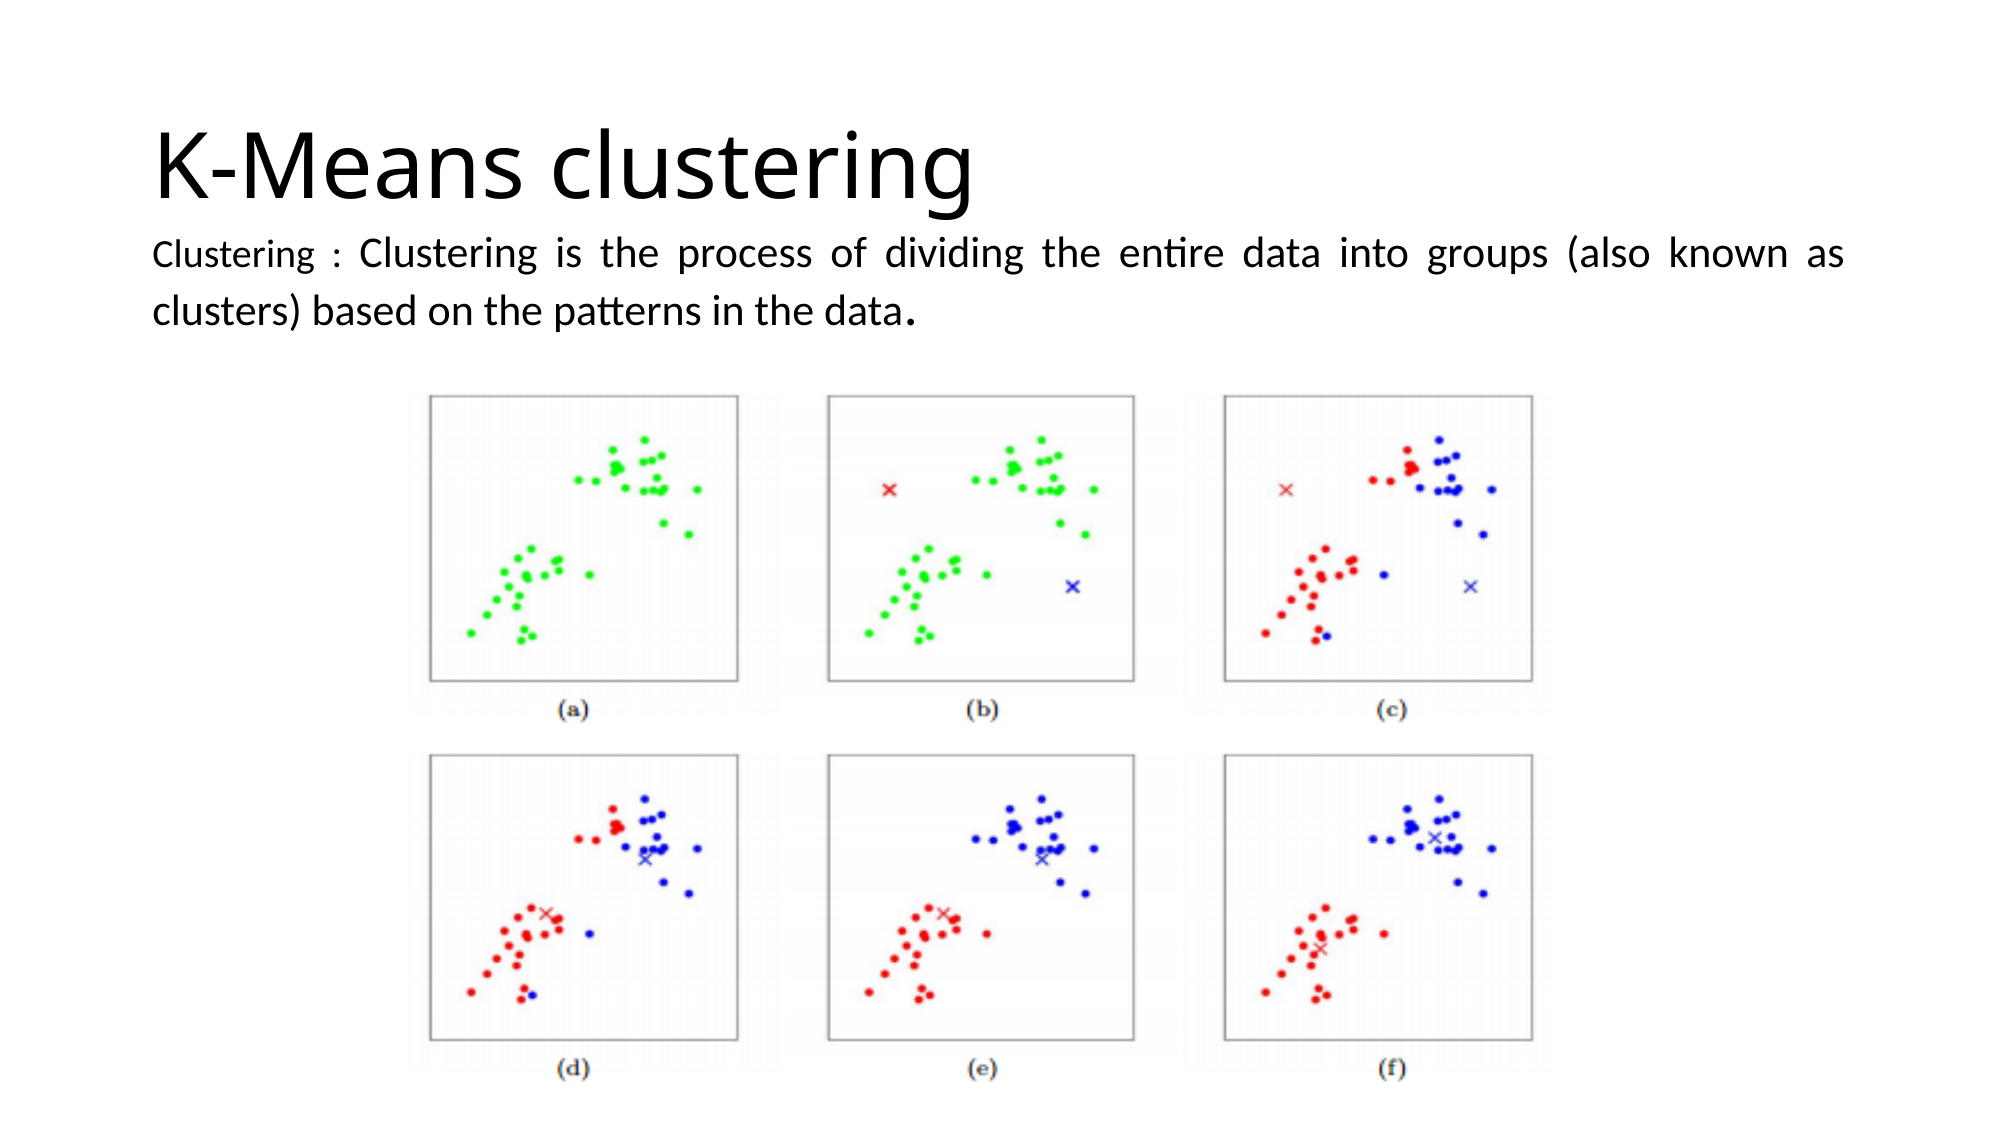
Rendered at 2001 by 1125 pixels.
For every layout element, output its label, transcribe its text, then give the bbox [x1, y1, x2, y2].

list Clustering : Clustering is the process of dividing the entire data into groups (also known as clusters) based on the patterns in the data. [137, 222, 1863, 345]
picture [404, 381, 1552, 1099]
title K-Means clustering [137, 59, 1863, 222]
